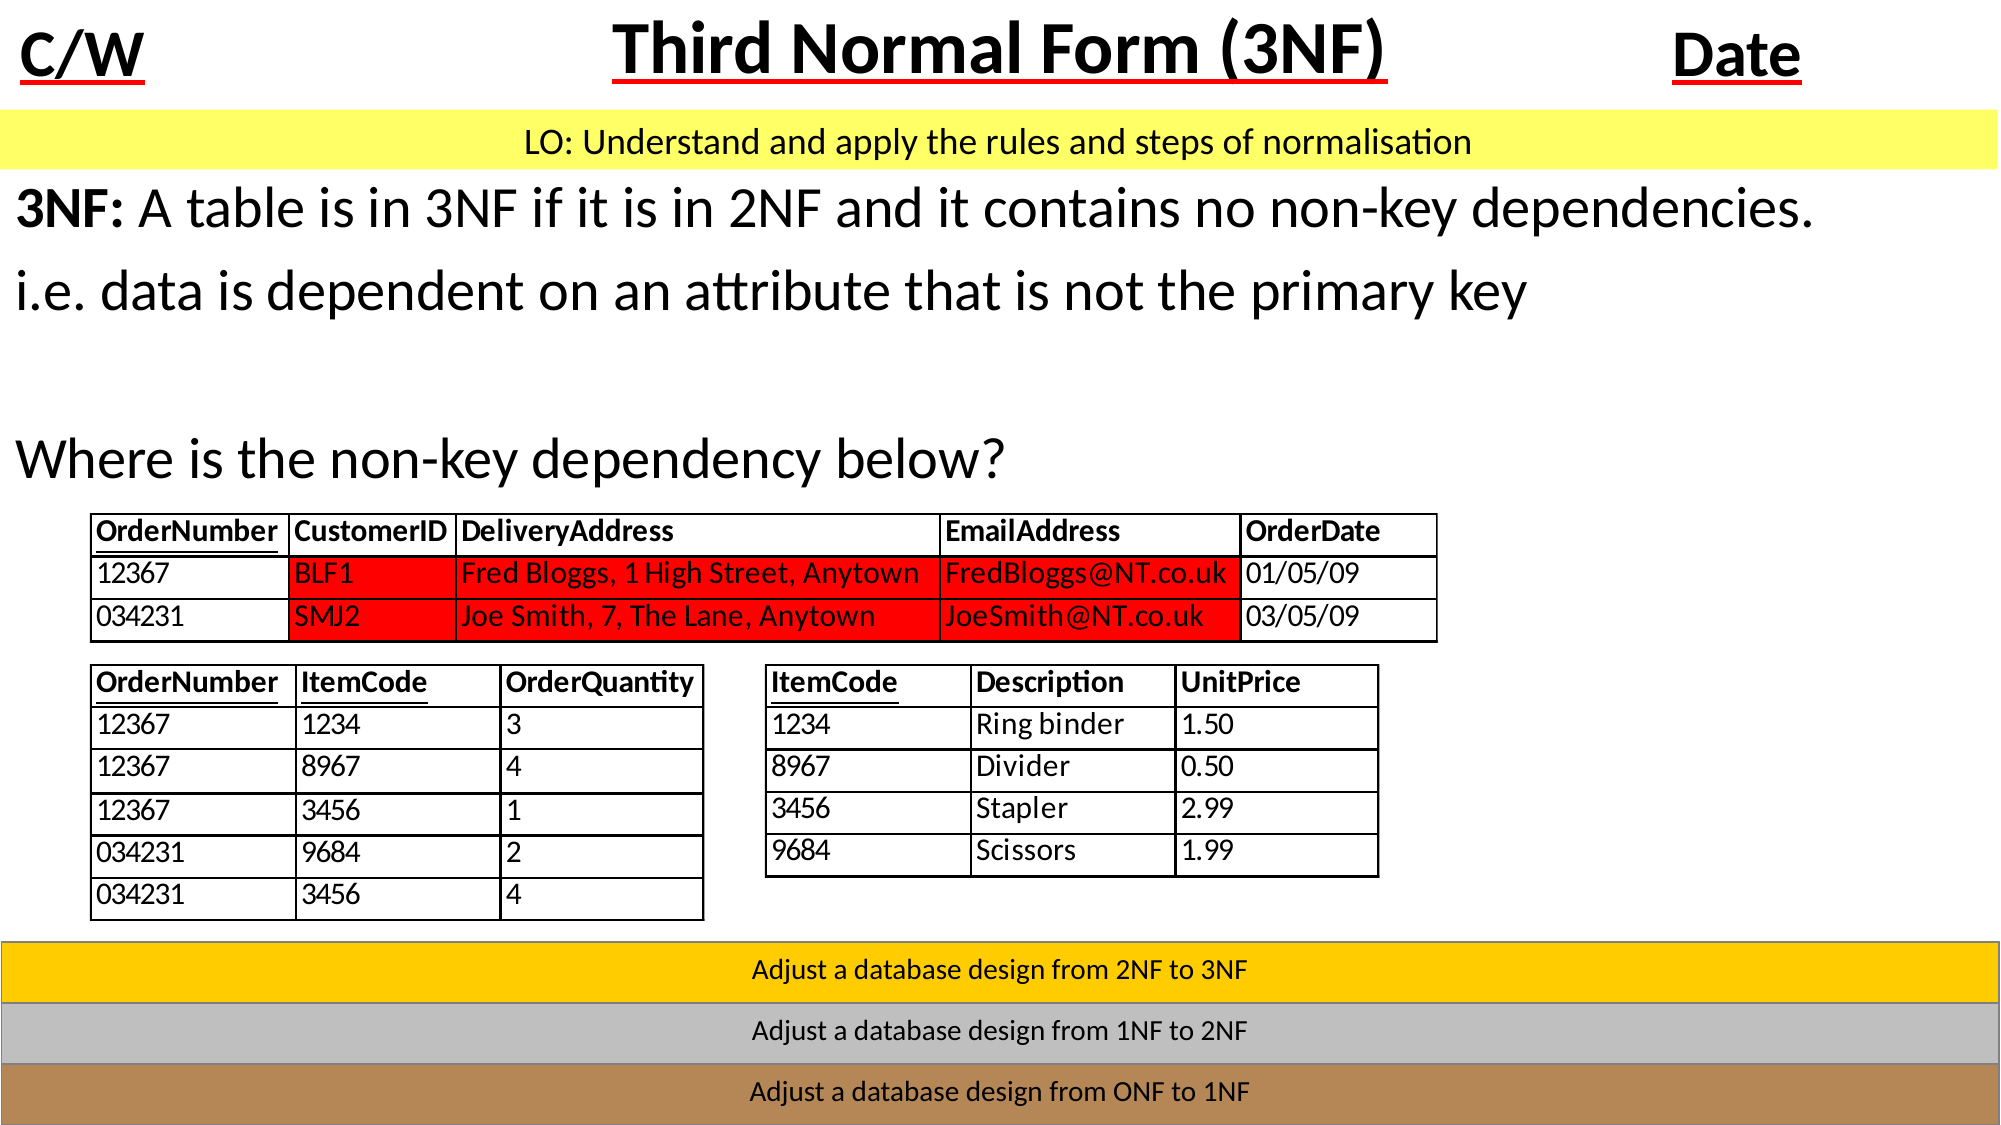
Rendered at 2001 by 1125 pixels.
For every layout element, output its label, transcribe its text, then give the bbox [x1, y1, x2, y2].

list 3NF: A table is in 3NF if it is in 2NF and it contains no non-key dependencies. i.e. data is dependent on an attribute that is not the primary key Where is the non-key dependency below? [0, 169, 1999, 942]
picture [89, 664, 707, 923]
picture [89, 513, 1440, 645]
picture [764, 664, 1382, 880]
title Third Normal Form (3NF) [0, 0, 2000, 100]
